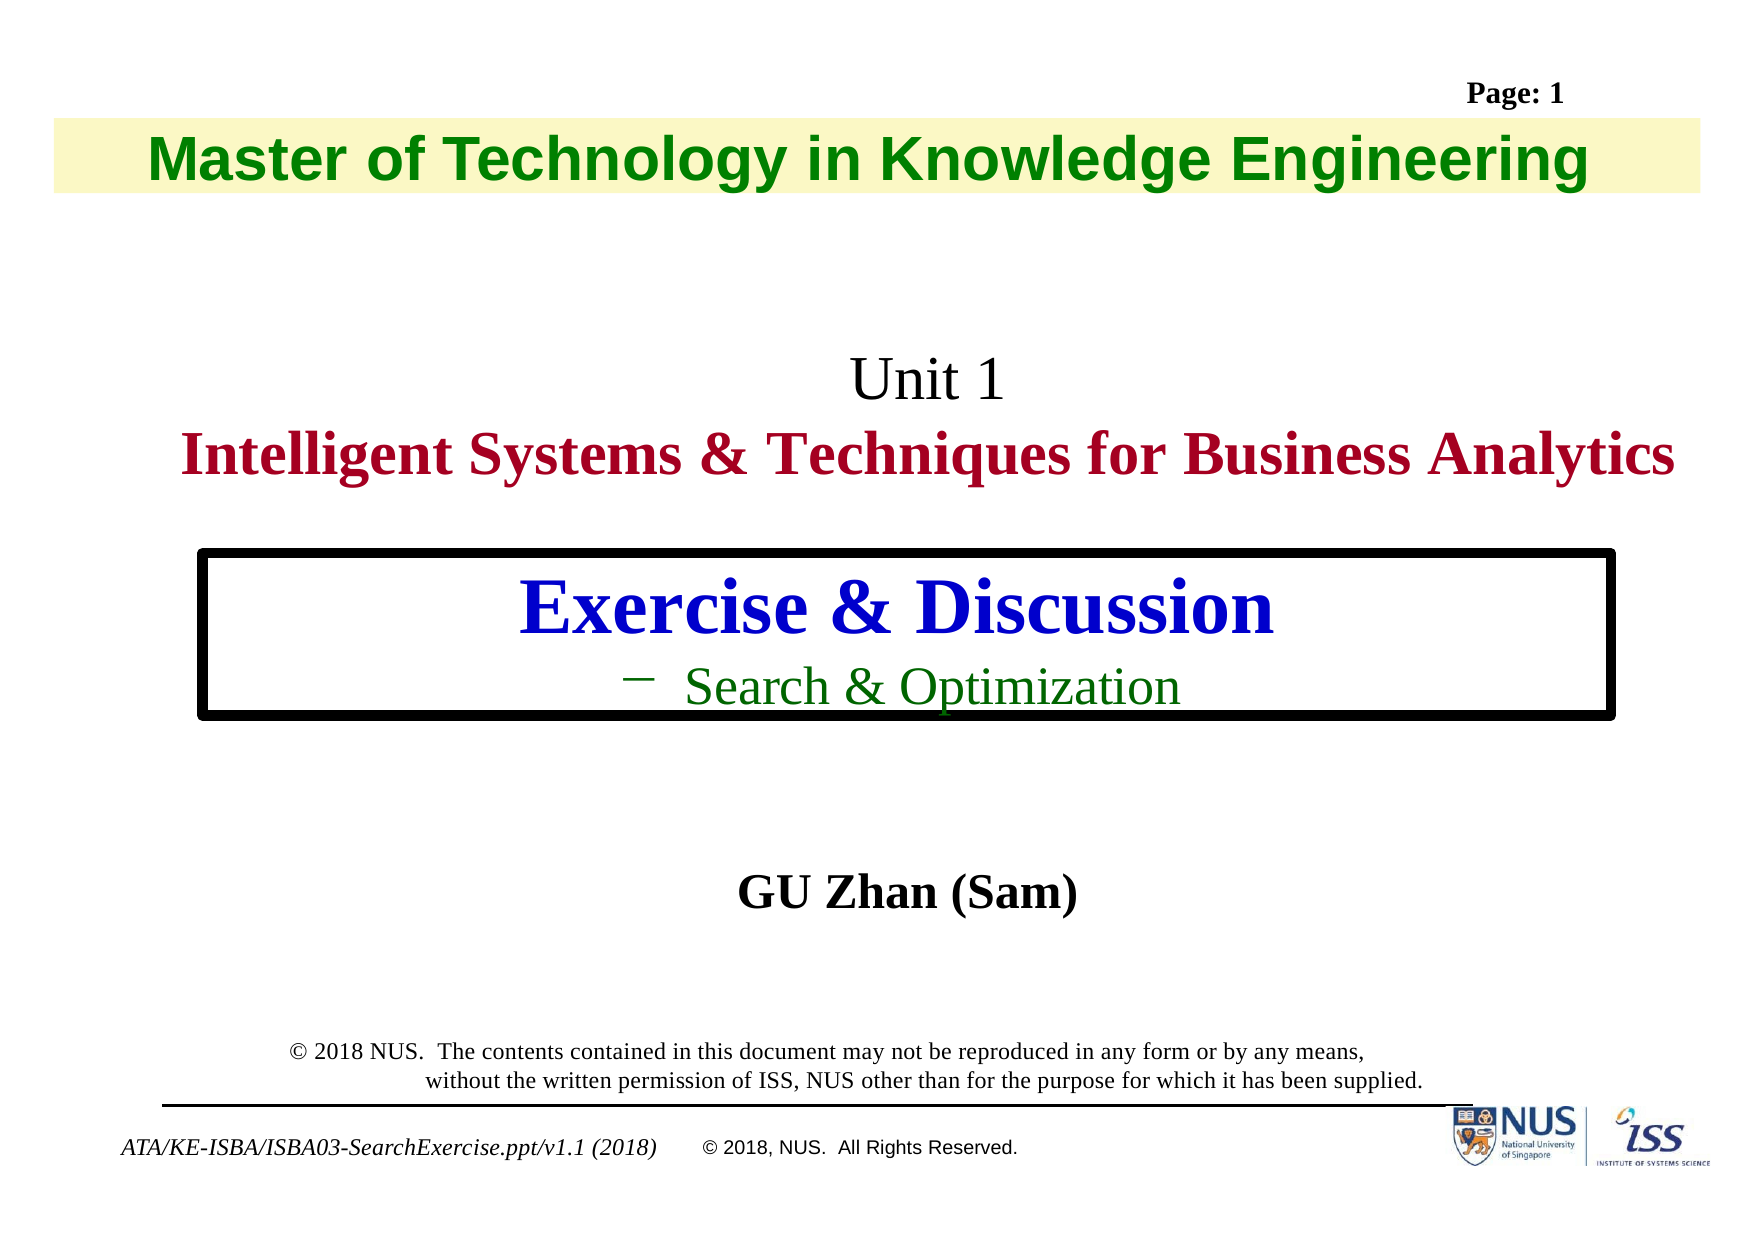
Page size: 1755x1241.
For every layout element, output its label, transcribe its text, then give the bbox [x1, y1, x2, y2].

slide_number ATA/KE-ISBA/ISBA03-SearchExercise.ppt/v1.1 (2018) [119, 1131, 668, 1241]
text_box © 2018 NUS. The contents contained in this document may not be reproduced in any form or by any means, without the written permission of ISS, NUS other than for the purpose for which it has been supplied. [287, 1034, 1430, 1094]
text_box [1445, 1106, 1711, 1167]
text_box Master of Technology in Knowledge Engineering [53, 118, 1701, 194]
text_box Exercise & Discussion Search & Optimization [202, 553, 1611, 716]
text_box Unit 1 Intelligent Systems & Techniques for Business Analytics [176, 336, 1680, 488]
text_box Page: 1 [1464, 72, 1568, 110]
footer © 2018, NUS. All Rights Reserved. [700, 1134, 1025, 1241]
text_box GU Zhan (Sam) [723, 858, 1091, 919]
